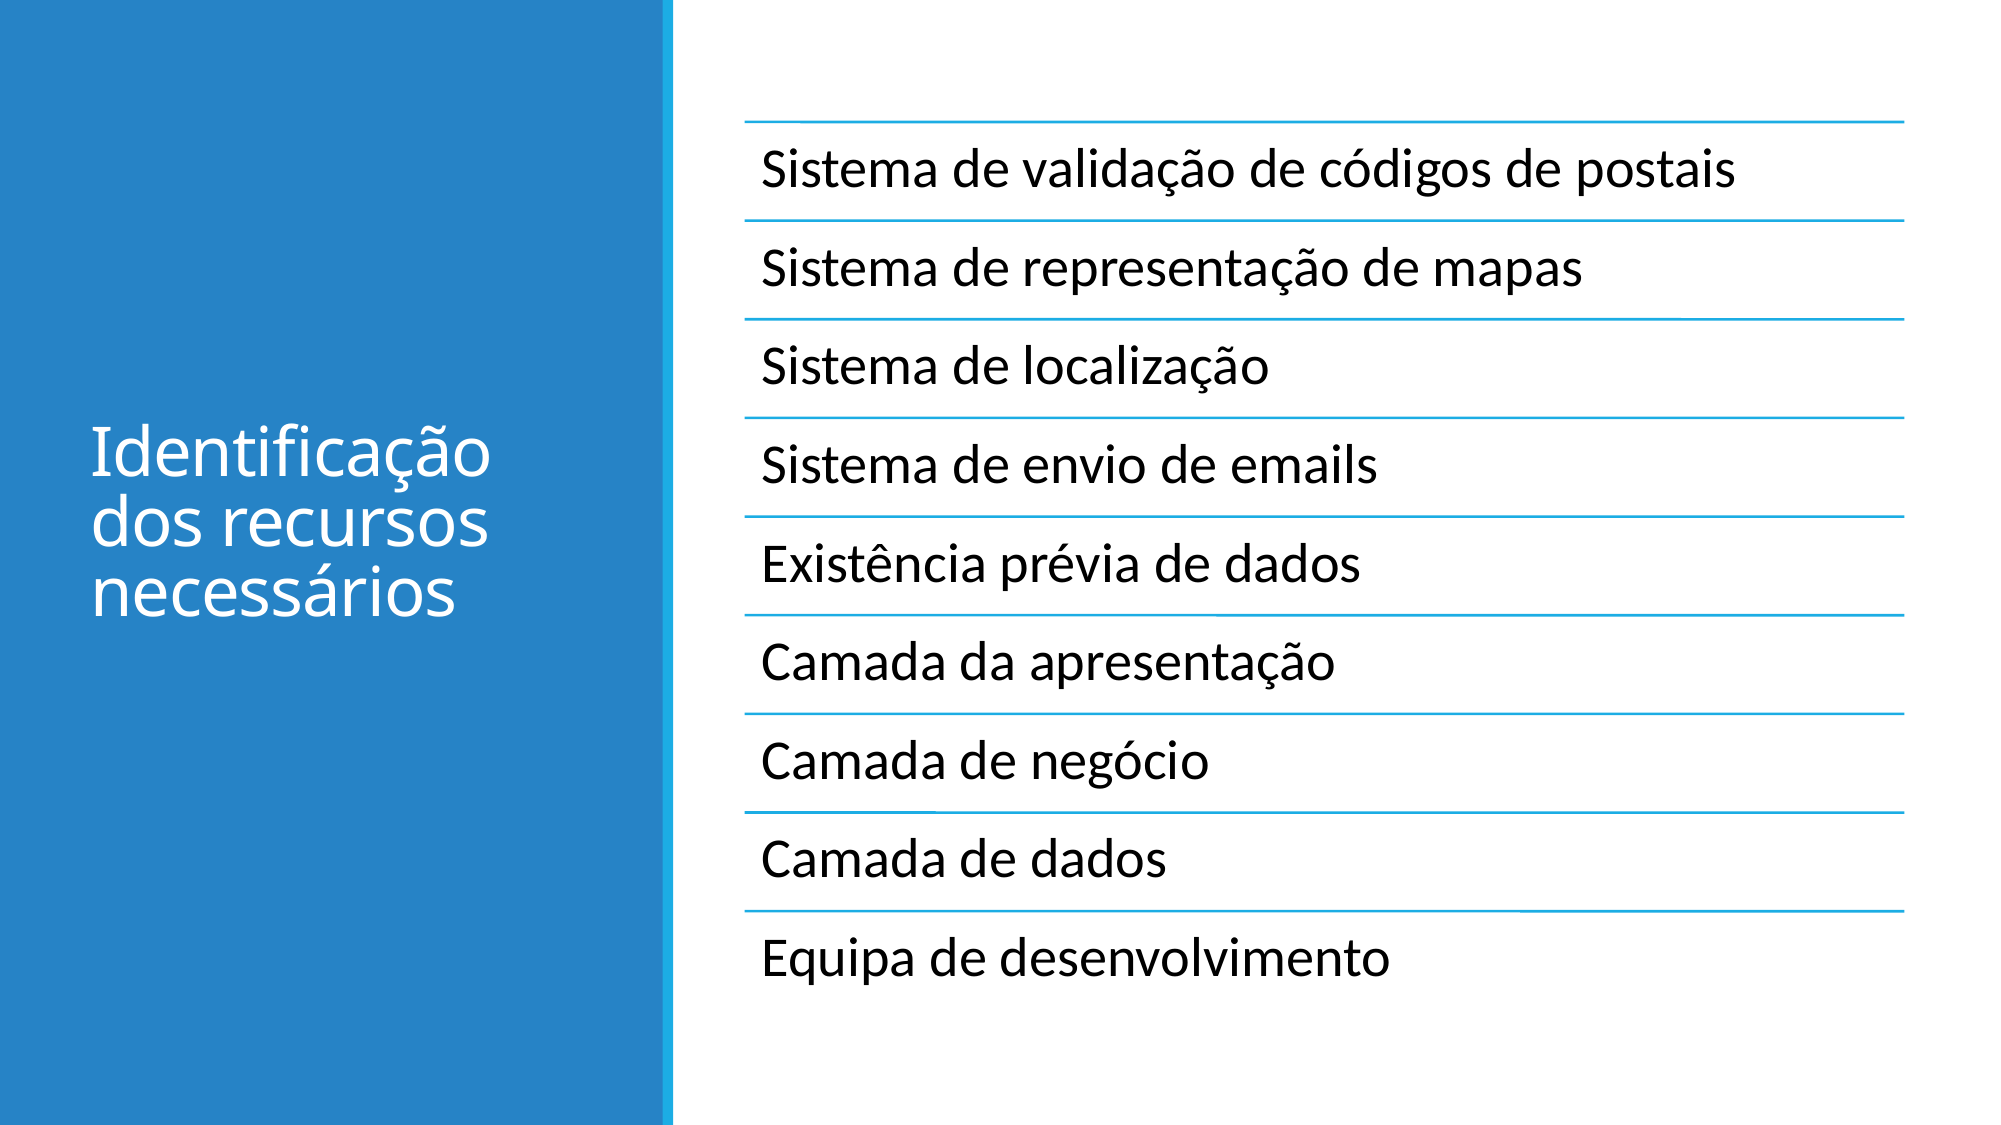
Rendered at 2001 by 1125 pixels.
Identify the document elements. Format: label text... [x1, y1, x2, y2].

title Identificação dos recursos necessários [75, 97, 600, 1035]
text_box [744, 121, 1905, 1011]
